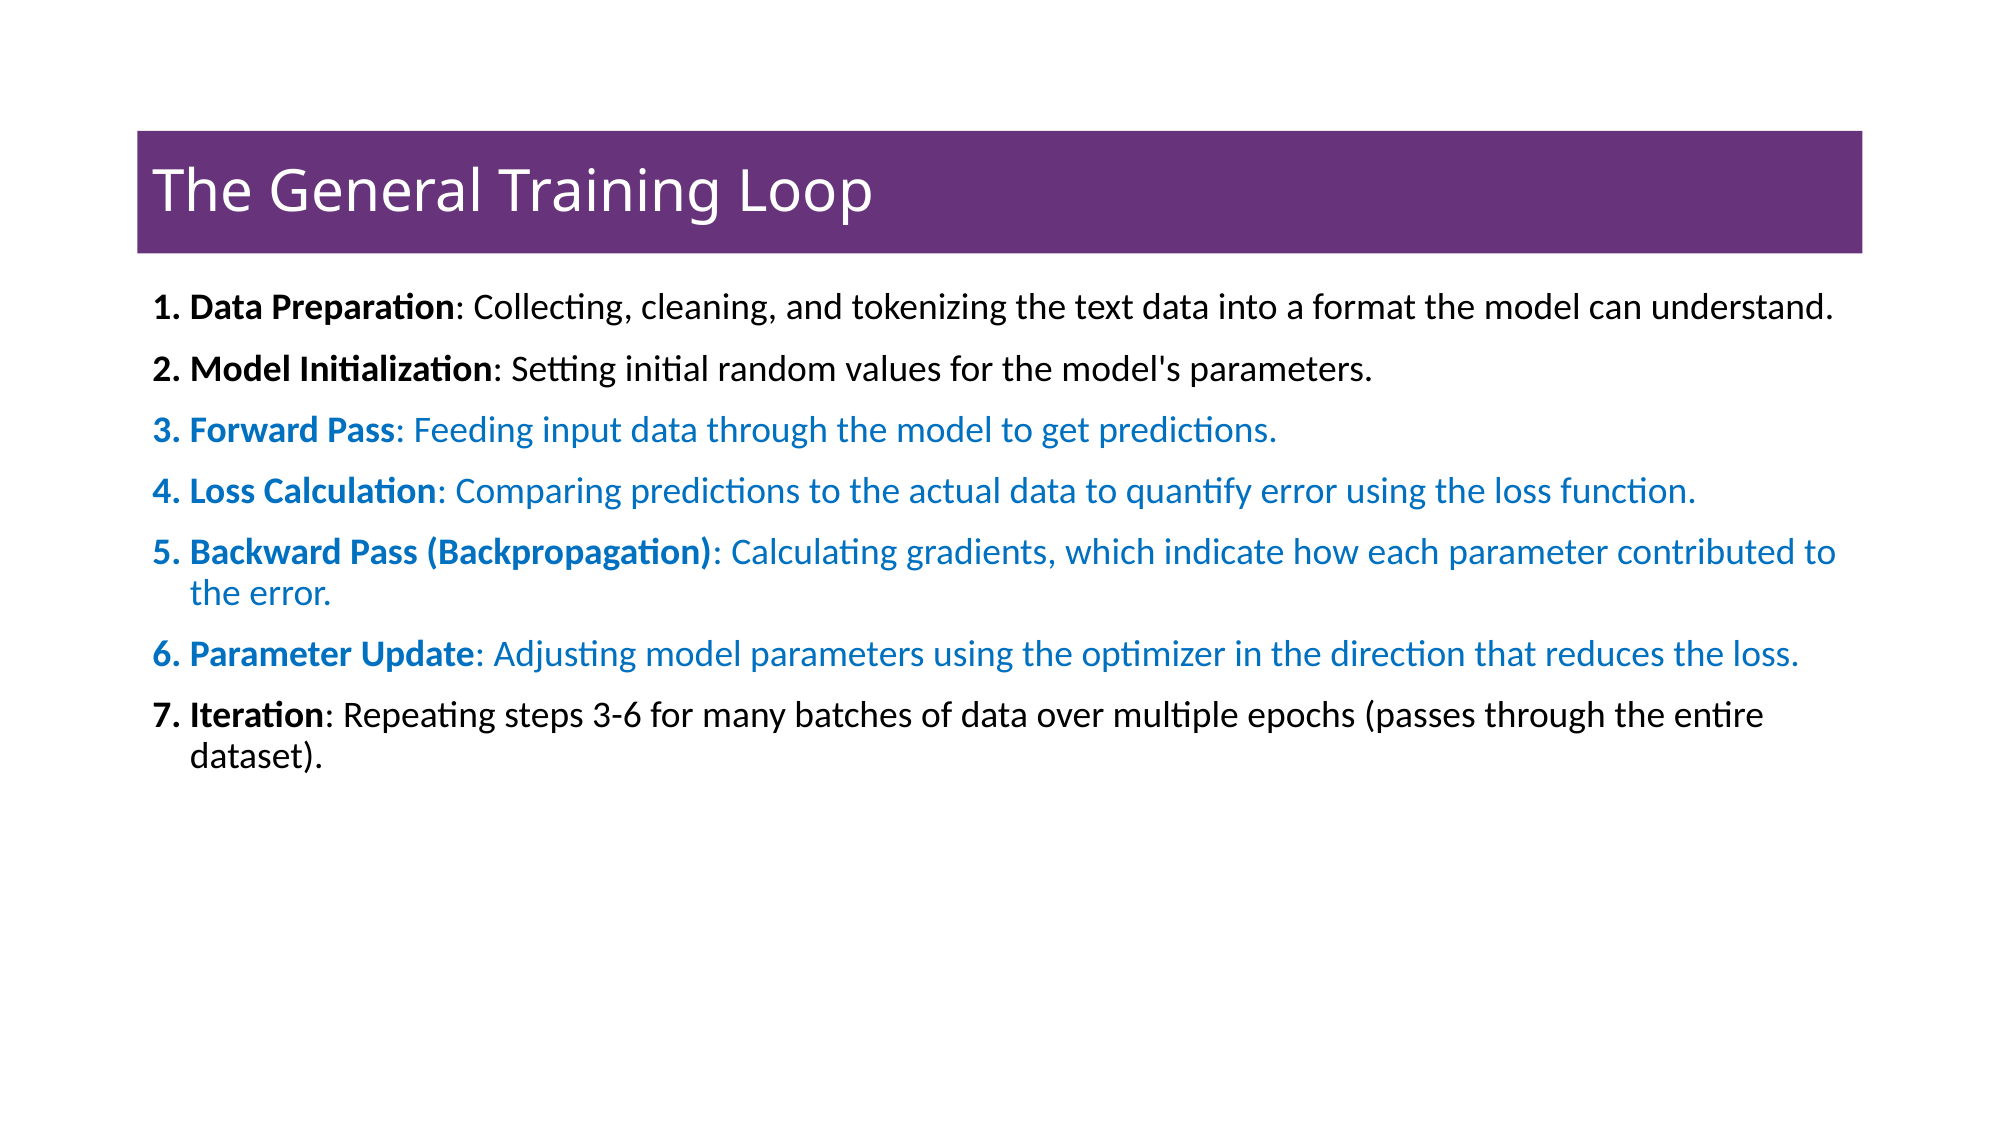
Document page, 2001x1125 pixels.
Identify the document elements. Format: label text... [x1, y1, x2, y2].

title The General Training Loop [137, 130, 1863, 254]
list Data Preparation: Collecting, cleaning, and tokenizing the text data into a format the model can understand. Model Initialization: Setting initial random values for the model's parameters. Forward Pass: Feeding input data through the model to get predictions. Loss Calculation: Comparing predictions to the actual data to quantify error using the loss function. Backward Pass (Backpropagation): Calculating gradients, which indicate how each parameter contributed to the error. Parameter Update: Adjusting model parameters using the optimizer in the direction that reduces the loss. Iteration: Repeating steps 3-6 for many batches of data over multiple epochs (passes through the entire dataset). [137, 279, 1863, 1099]
